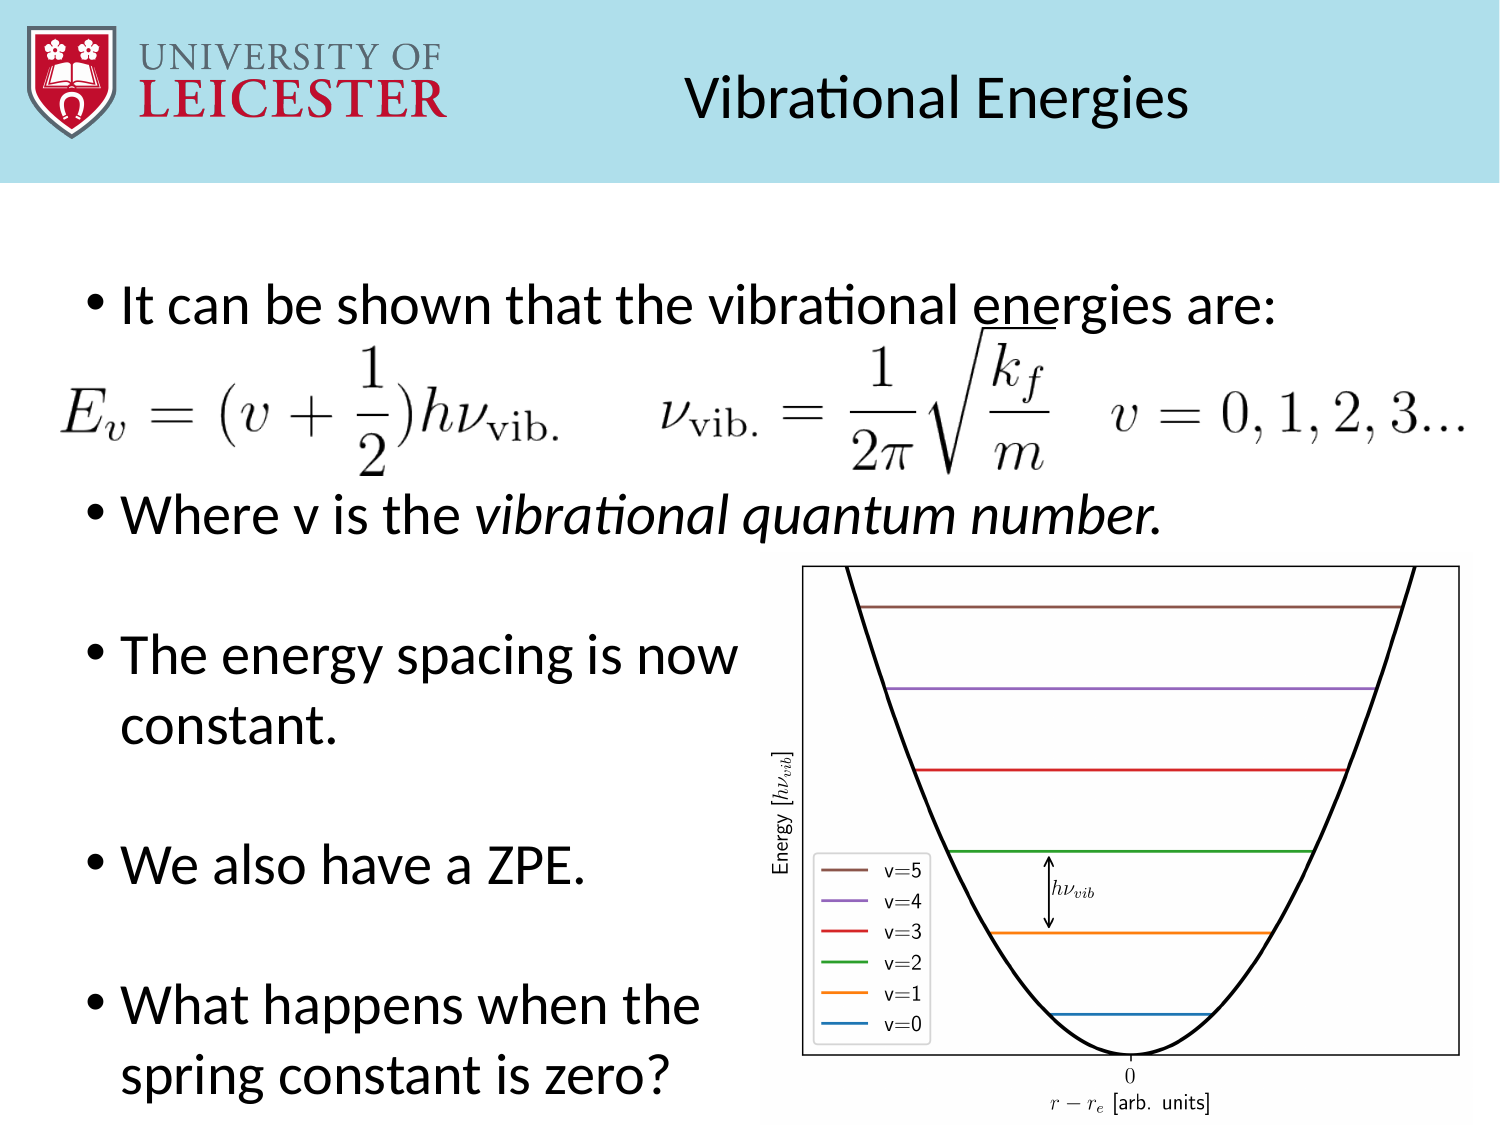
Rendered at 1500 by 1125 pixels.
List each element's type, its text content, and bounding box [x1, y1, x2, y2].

picture [661, 327, 1056, 475]
text_box [0, 0, 1500, 184]
text_box It can be shown that the vibrational energies are: Where v is the vibrational quantum number. The energy spacing is now constant. We also have a ZPE. What happens when the spring constant is zero? [74, 260, 1428, 1125]
picture [1111, 390, 1465, 444]
text_box Vibrational Energies [455, 50, 1420, 137]
picture [60, 345, 558, 476]
picture [27, 26, 447, 139]
picture [760, 552, 1473, 1125]
